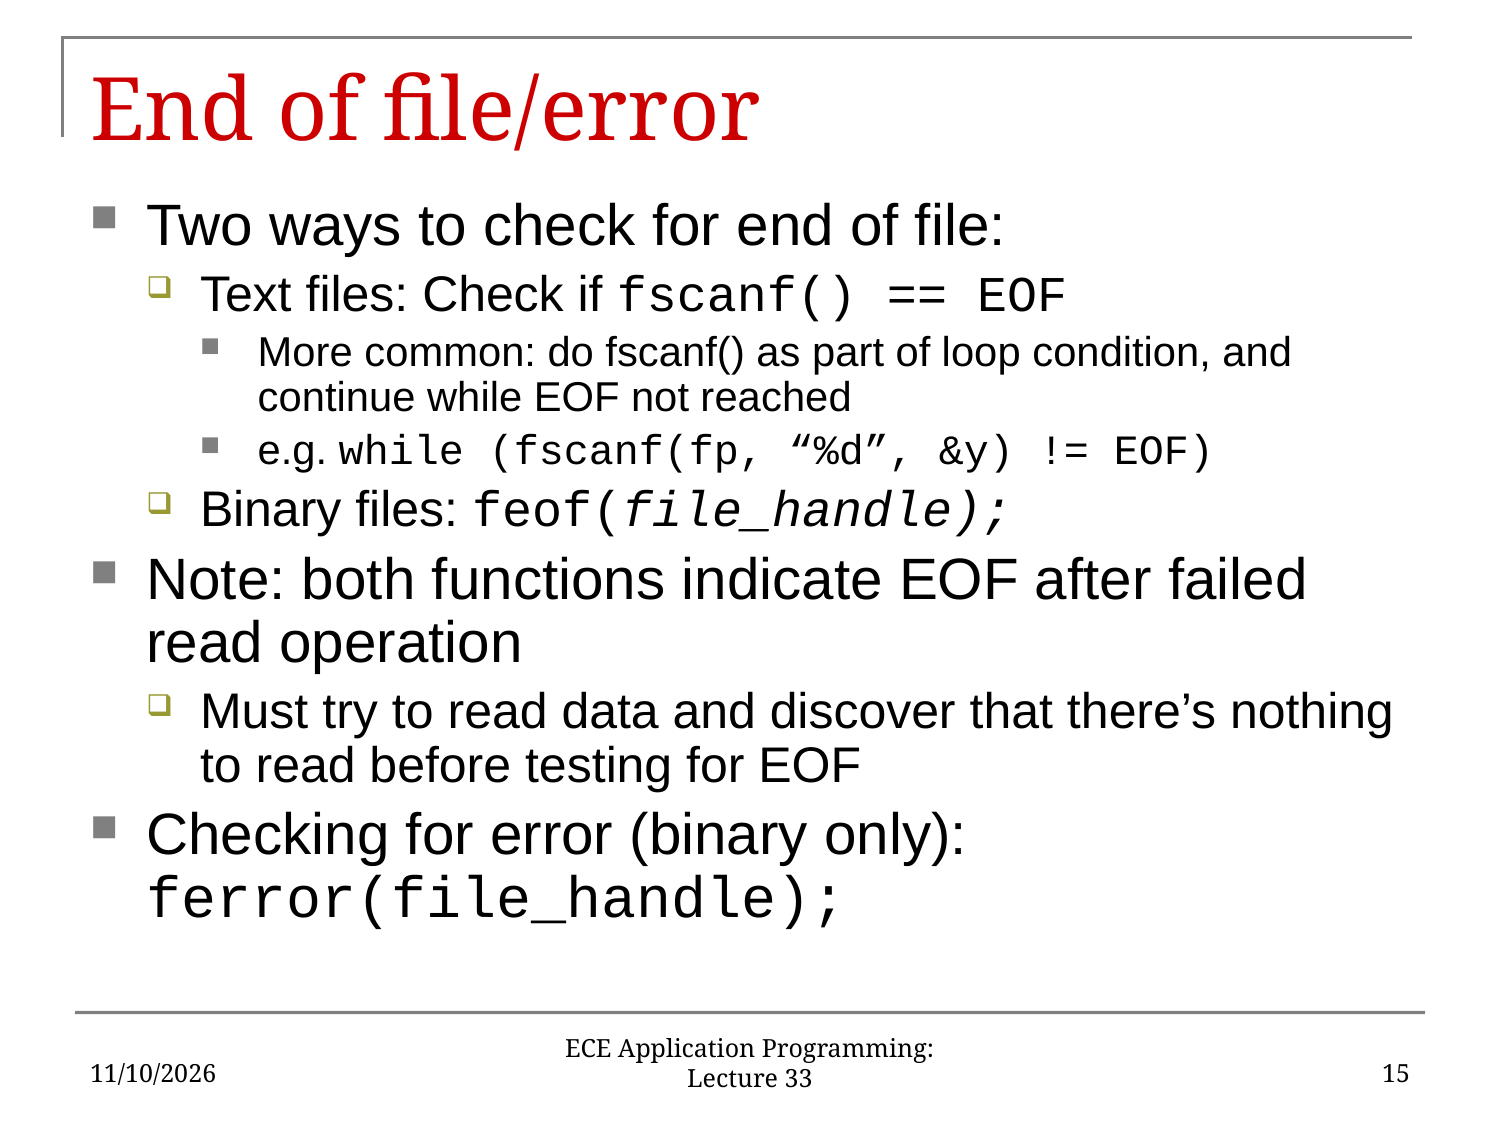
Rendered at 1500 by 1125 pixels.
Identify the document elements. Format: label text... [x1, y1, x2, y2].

title End of file/error [75, 45, 1425, 163]
list Two ways to check for end of file: Text files: Check if fscanf() == EOF More common: do fscanf() as part of loop condition, and continue while EOF not reached e.g. while (fscanf(fp, “%d”, &y) != EOF) Binary files: feof(file_handle); Note: both functions indicate EOF after failed read operation Must try to read data and discover that there’s nothing to read before testing for EOF Checking for error (binary only): ferror(file_handle); [75, 187, 1425, 1006]
slide_number 15 [1074, 1023, 1426, 1100]
footer ECE Application Programming: Lecture 33 [512, 1024, 988, 1101]
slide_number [74, 1023, 426, 1100]
